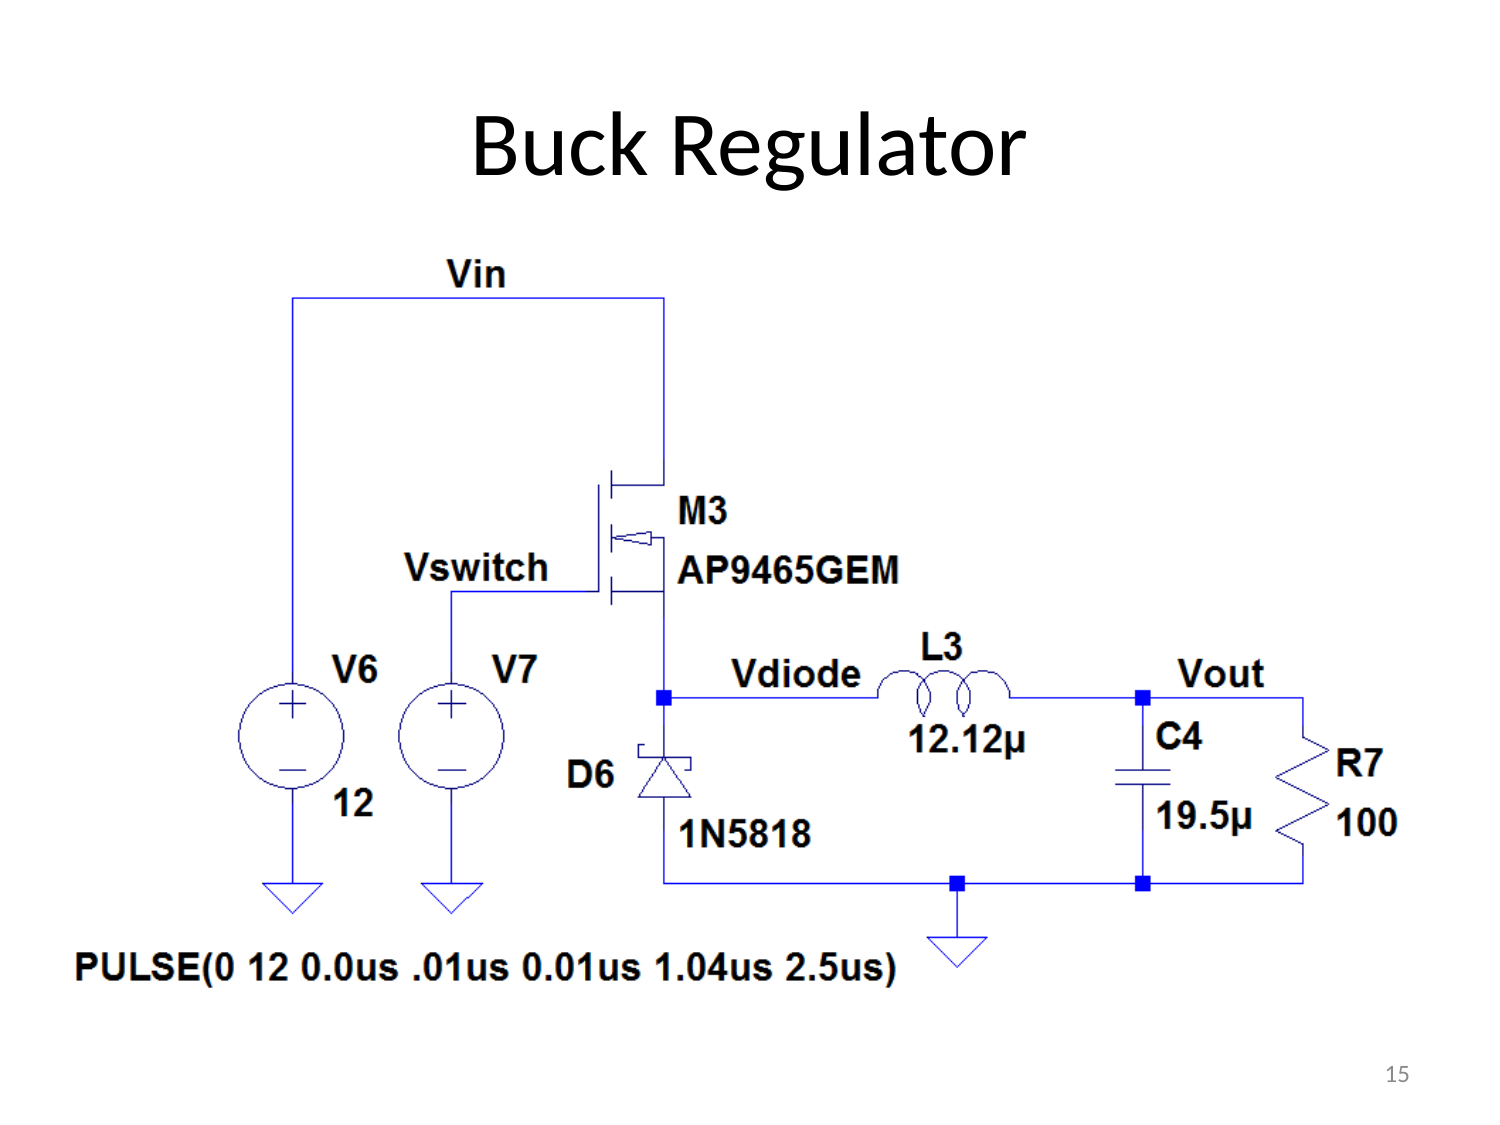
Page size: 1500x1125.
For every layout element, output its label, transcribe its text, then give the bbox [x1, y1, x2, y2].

slide_number 15 [1074, 1042, 1425, 1103]
picture [64, 231, 1420, 1012]
title Buck Regulator [75, 45, 1425, 233]
